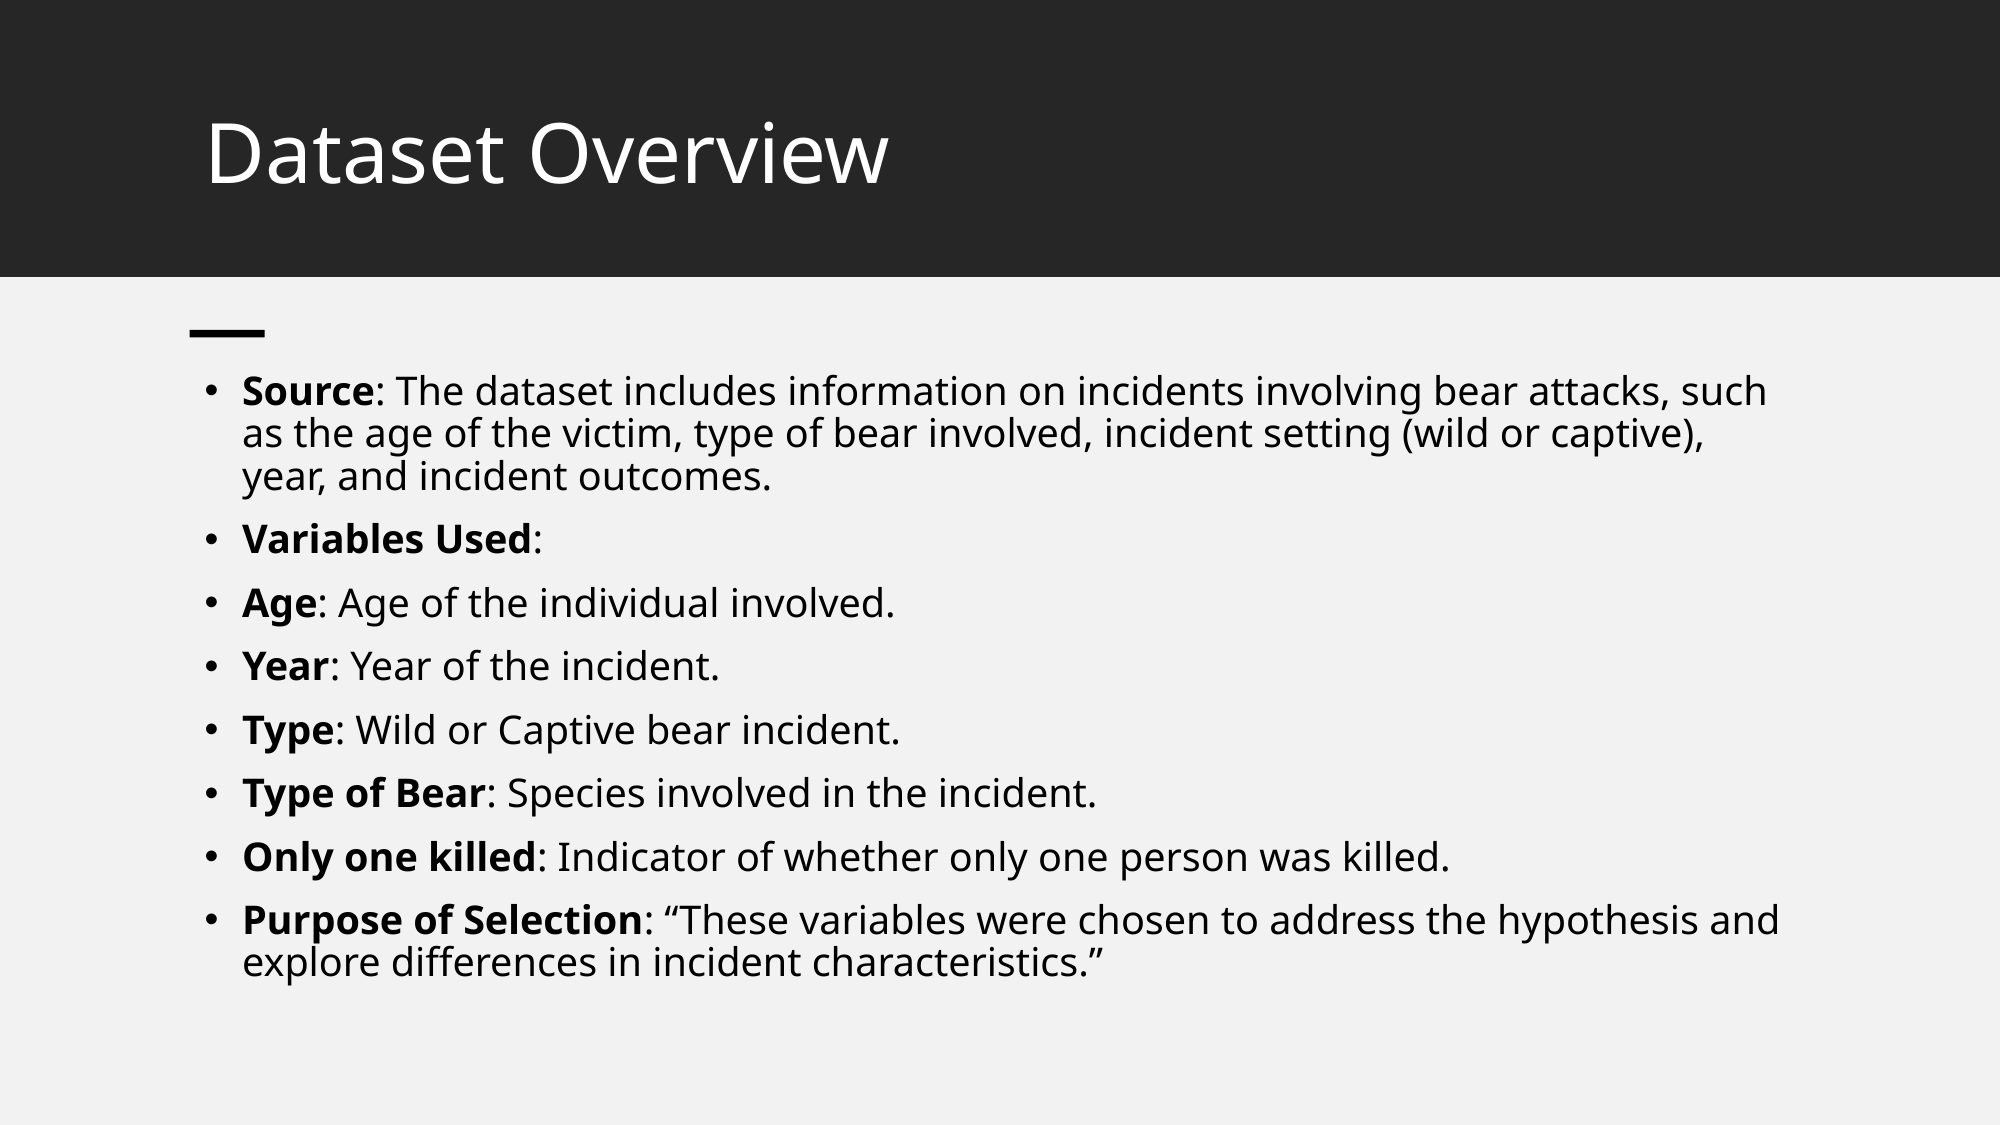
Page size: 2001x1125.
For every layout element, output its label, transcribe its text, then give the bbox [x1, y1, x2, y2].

text_box [188, 328, 266, 339]
list Source: The dataset includes information on incidents involving bear attacks, such as the age of the victim, type of bear involved, incident setting (wild or captive), year, and incident outcomes. Variables Used: Age: Age of the individual involved. Year: Year of the incident. Type: Wild or Captive bear incident. Type of Bear: Species involved in the incident. Only one killed: Indicator of whether only one person was killed. Purpose of Selection: “These variables were chosen to address the hypothesis and explore differences in incident characteristics.” [189, 363, 1811, 1014]
title Dataset Overview [189, 104, 1812, 253]
text_box [0, 0, 2000, 275]
text_box [0, 275, 2000, 1125]
